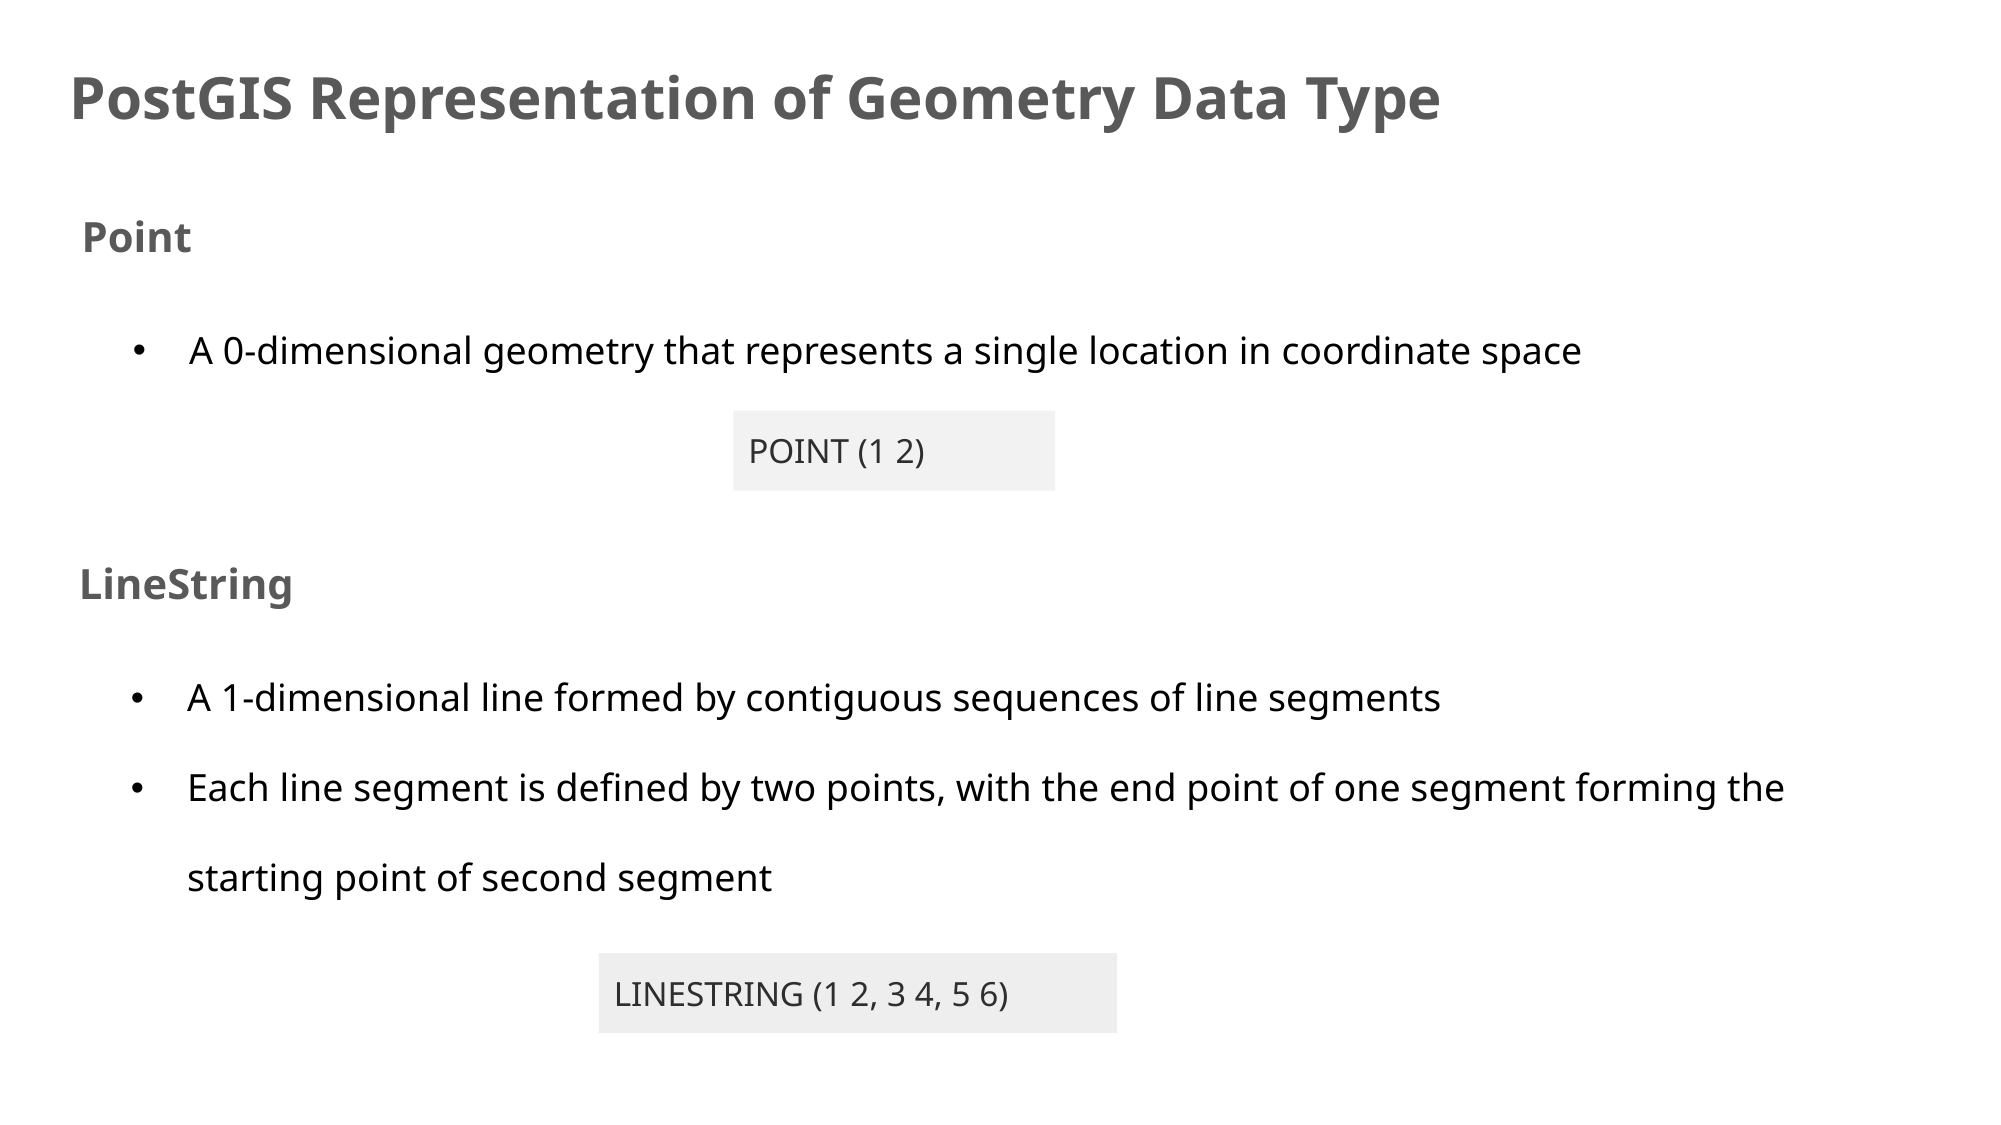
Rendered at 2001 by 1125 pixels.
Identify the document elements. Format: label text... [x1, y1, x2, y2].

text_box LineString [63, 550, 309, 616]
text_box PostGIS Representation of Geometry Data Type [54, 46, 1661, 155]
text_box LINESTRING (1 2, 3 4, 5 6) [598, 953, 1118, 1033]
text_box A 1-dimensional line formed by contiguous sequences of line segments Each line segment is defined by two points, with the end point of one segment forming the starting point of second segment [115, 621, 1832, 907]
text_box A 0-dimensional geometry that represents a single location in coordinate space [117, 274, 1834, 380]
text_box Point [66, 203, 207, 268]
text_box POINT (1 2) [733, 410, 1056, 491]
